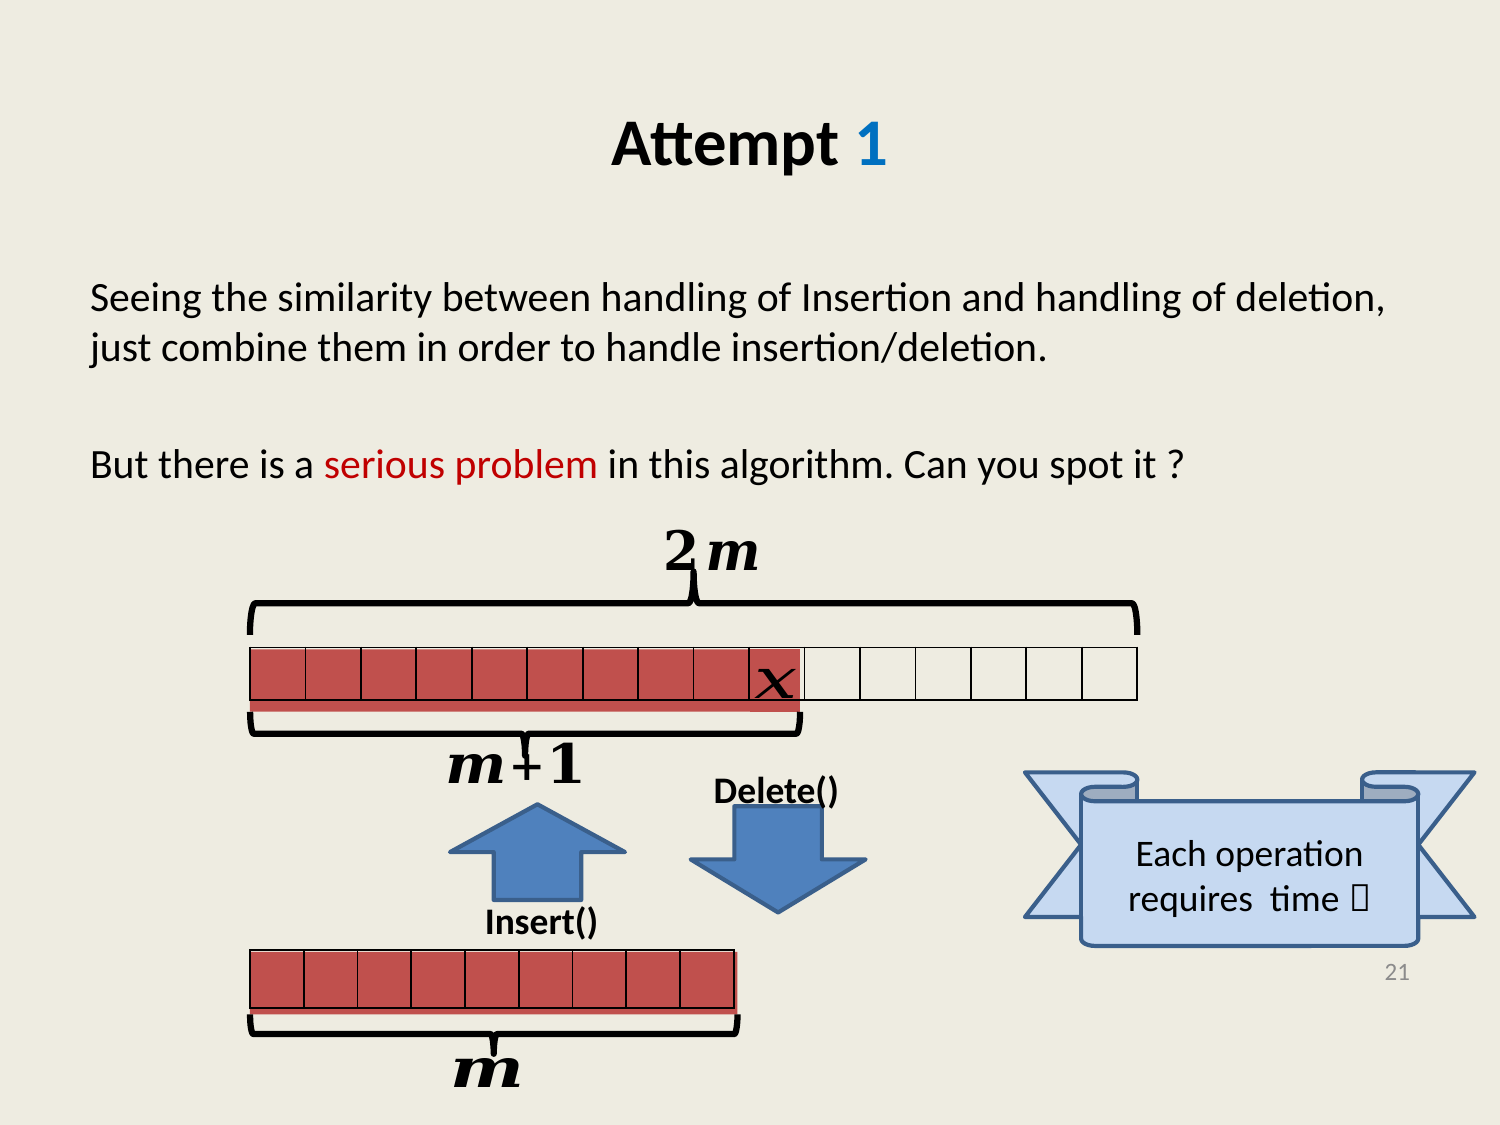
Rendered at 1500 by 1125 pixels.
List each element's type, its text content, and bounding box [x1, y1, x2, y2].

title Attempt 1 [75, 45, 1425, 233]
slide_number 21 [1074, 940, 1425, 1000]
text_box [687, 758, 866, 913]
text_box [249, 951, 738, 1101]
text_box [249, 522, 1138, 797]
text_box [449, 804, 626, 951]
list Seeing the similarity between handling of Insertion and handling of deletion, just combine them in order to handle insertion/deletion. But there is a serious problem in this algorithm. Can you spot it ? [75, 262, 1425, 1005]
